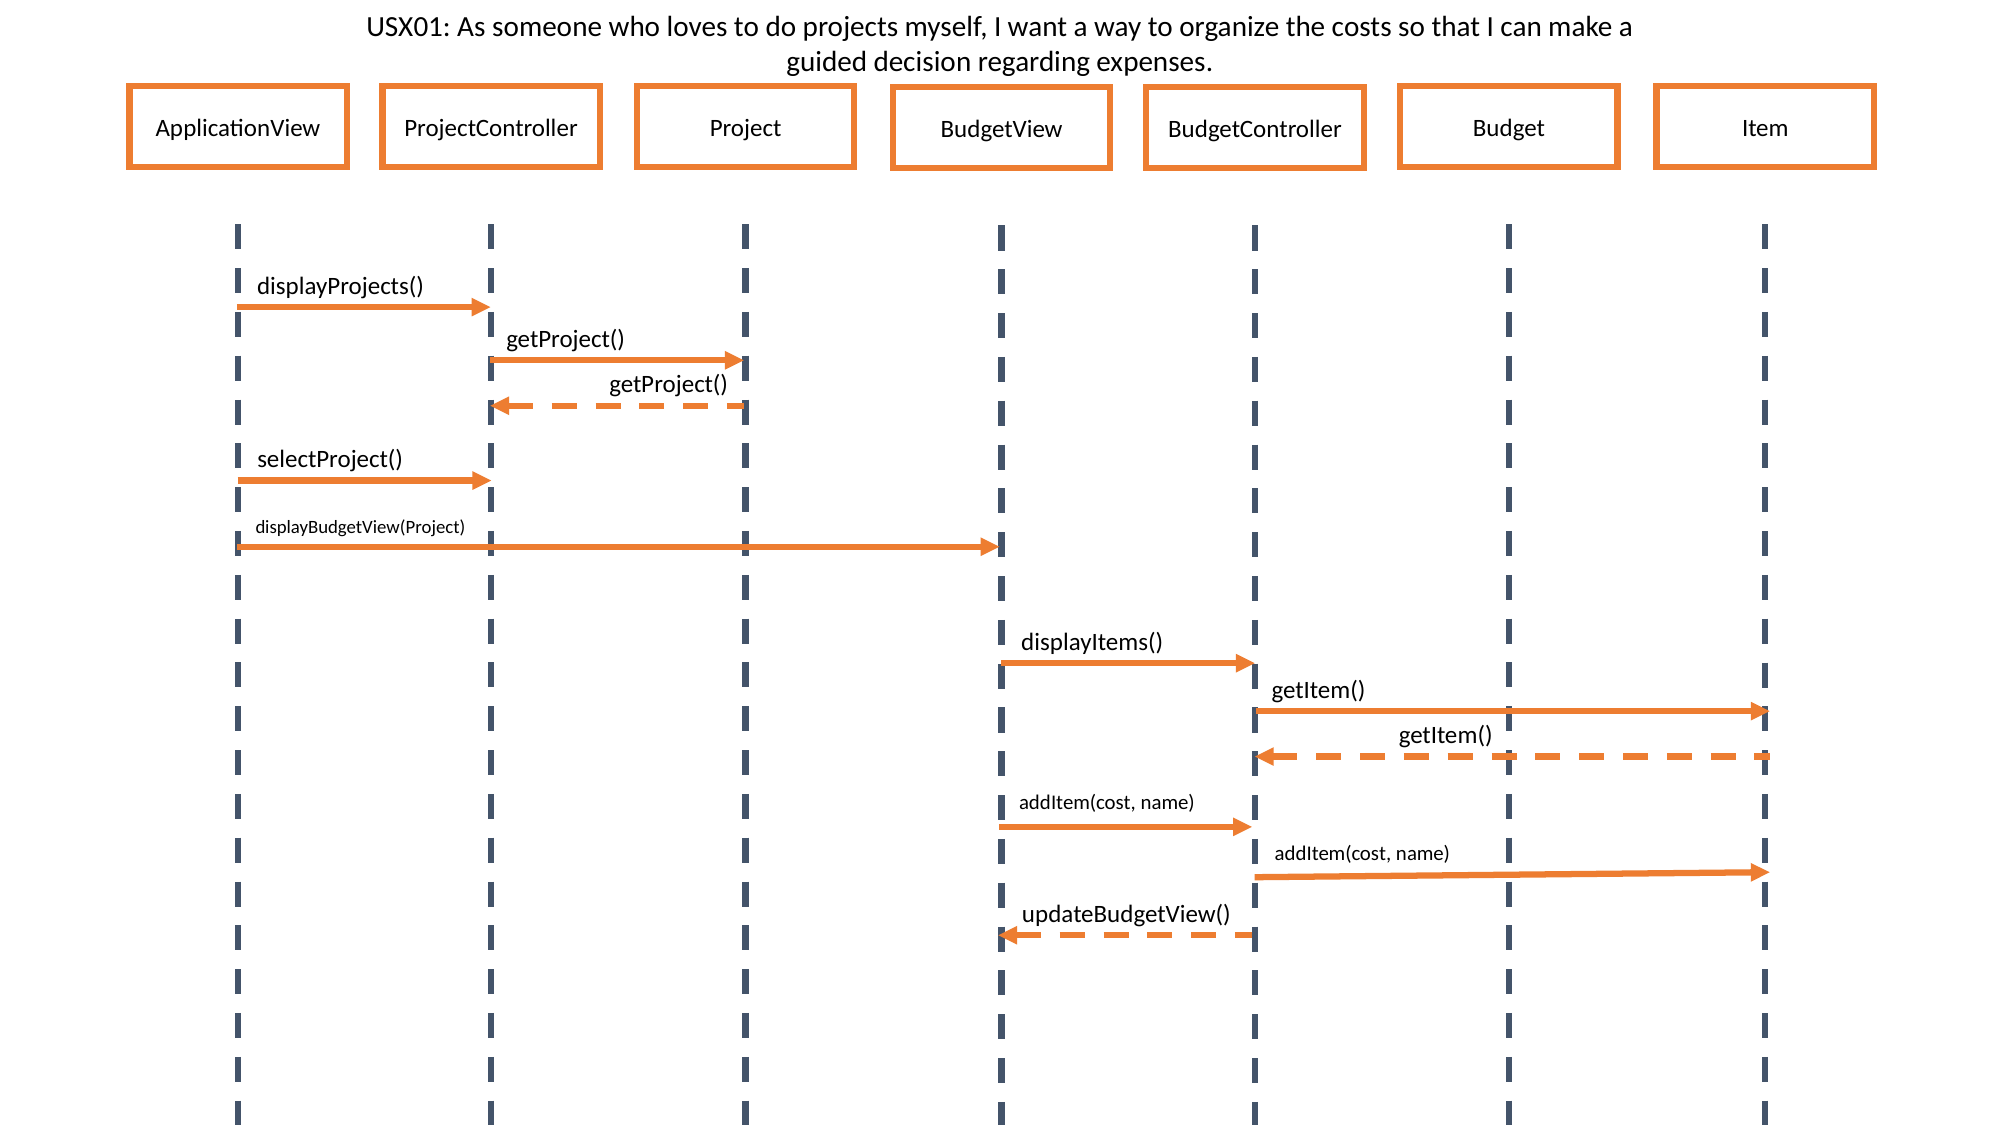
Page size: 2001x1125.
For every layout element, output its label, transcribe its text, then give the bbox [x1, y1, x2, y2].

text_box displayProjects() [242, 261, 440, 307]
text_box getProject() [594, 361, 743, 405]
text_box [1254, 872, 1770, 878]
text_box ApplicationView [128, 85, 348, 168]
text_box addItem(cost, name) [1004, 781, 1210, 822]
text_box displayBudgetView(Project) [240, 507, 486, 545]
text_box USX01: As someone who loves to do projects myself, I want a way to organize the costs so that I can make a guided decision regarding expenses. [343, 0, 1657, 85]
text_box Budget [1399, 85, 1619, 168]
text_box selectProject() [242, 435, 419, 480]
text_box addItem(cost, name) [1259, 831, 1465, 872]
text_box ProjectController [381, 85, 601, 168]
text_box displayItems() [1006, 617, 1179, 663]
text_box Item [1656, 85, 1875, 168]
text_box BudgetView [892, 86, 1111, 169]
text_box getItem() [1383, 712, 1508, 756]
text_box updateBudgetView() [1006, 889, 1246, 935]
text_box getProject() [492, 314, 640, 360]
text_box Project [636, 85, 855, 168]
text_box getItem() [1256, 665, 1381, 711]
text_box BudgetController [1145, 86, 1365, 169]
